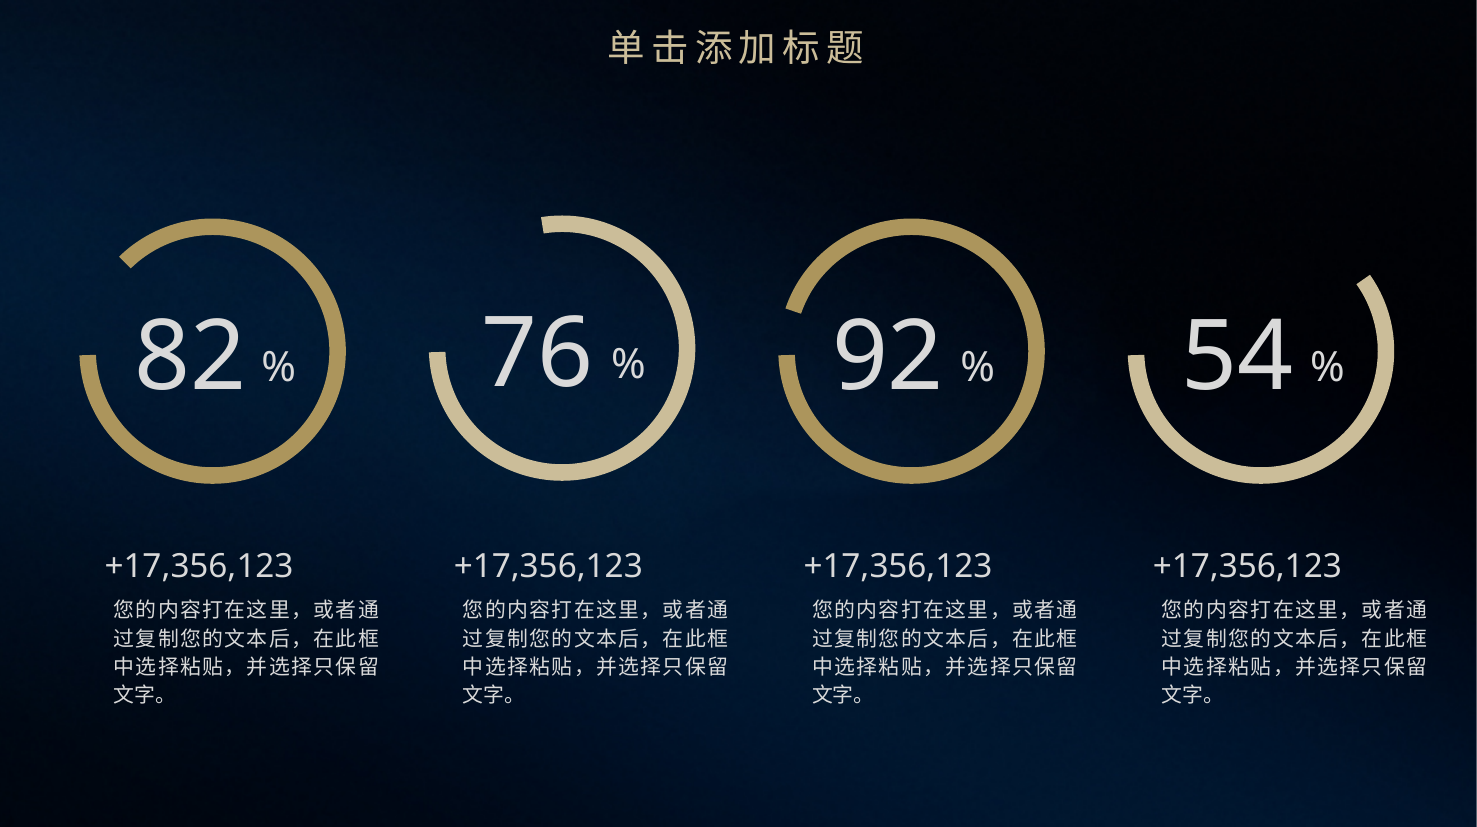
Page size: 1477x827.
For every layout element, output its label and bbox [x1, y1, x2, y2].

text_box [79, 218, 347, 484]
text_box [797, 536, 1093, 717]
picture [0, 0, 1477, 827]
text_box [428, 215, 696, 481]
text_box [1127, 218, 1395, 484]
text_box [447, 536, 744, 717]
text_box [98, 536, 394, 717]
text_box [778, 218, 1046, 484]
text_box [1146, 536, 1443, 717]
